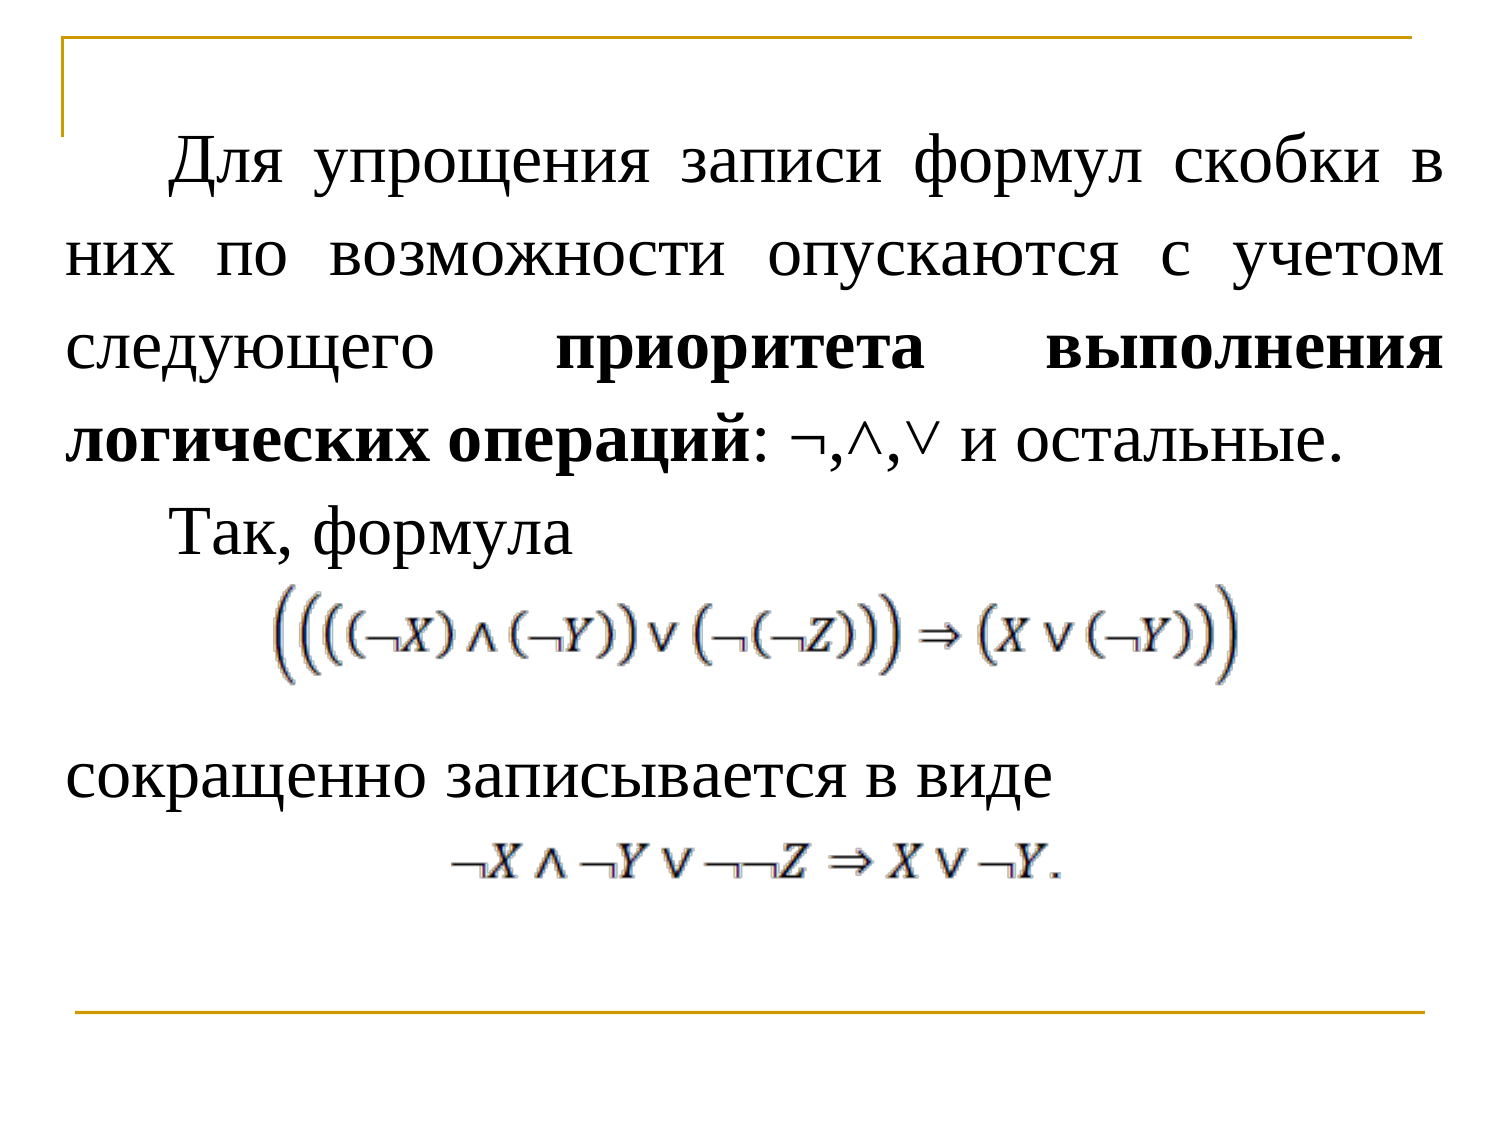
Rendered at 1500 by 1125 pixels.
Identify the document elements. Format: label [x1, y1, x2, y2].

text_box [64, 117, 1446, 1083]
